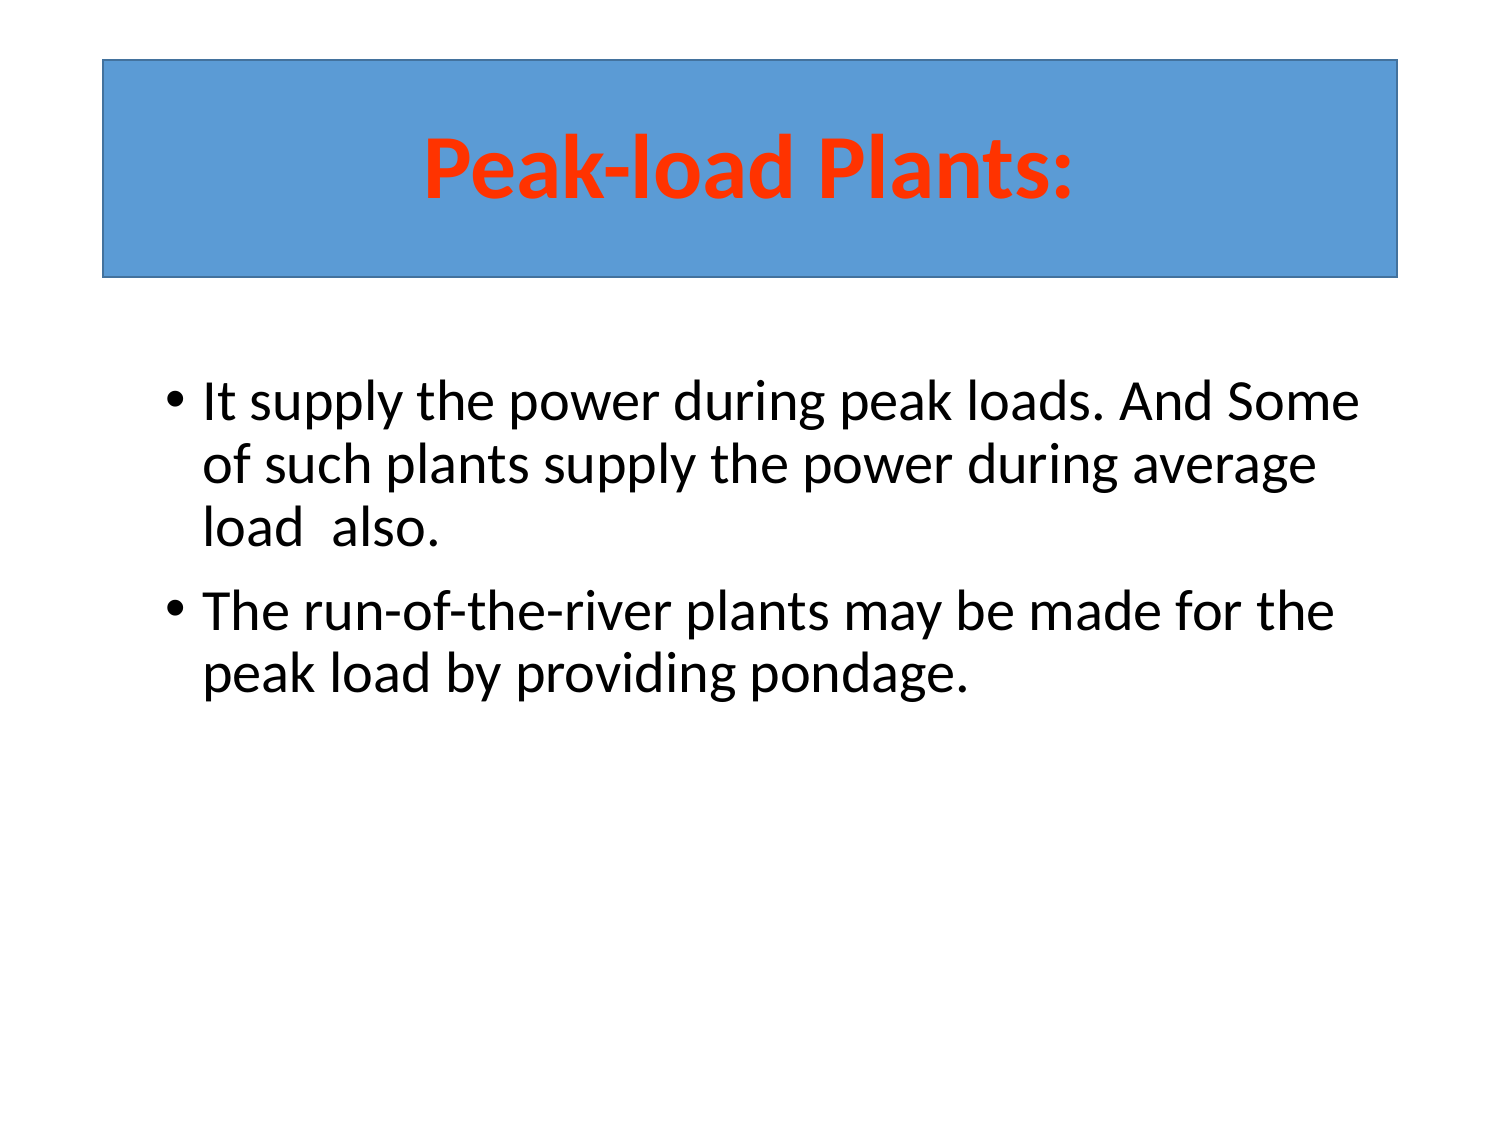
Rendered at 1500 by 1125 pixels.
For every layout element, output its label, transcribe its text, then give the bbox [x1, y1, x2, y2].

title Peak-load Plants: [102, 59, 1398, 278]
list It supply the power during peak loads. And Some of such plants supply the power during average load also. The run-of-the-river plants may be made for the peak load by providing pondage. [150, 362, 1425, 1006]
